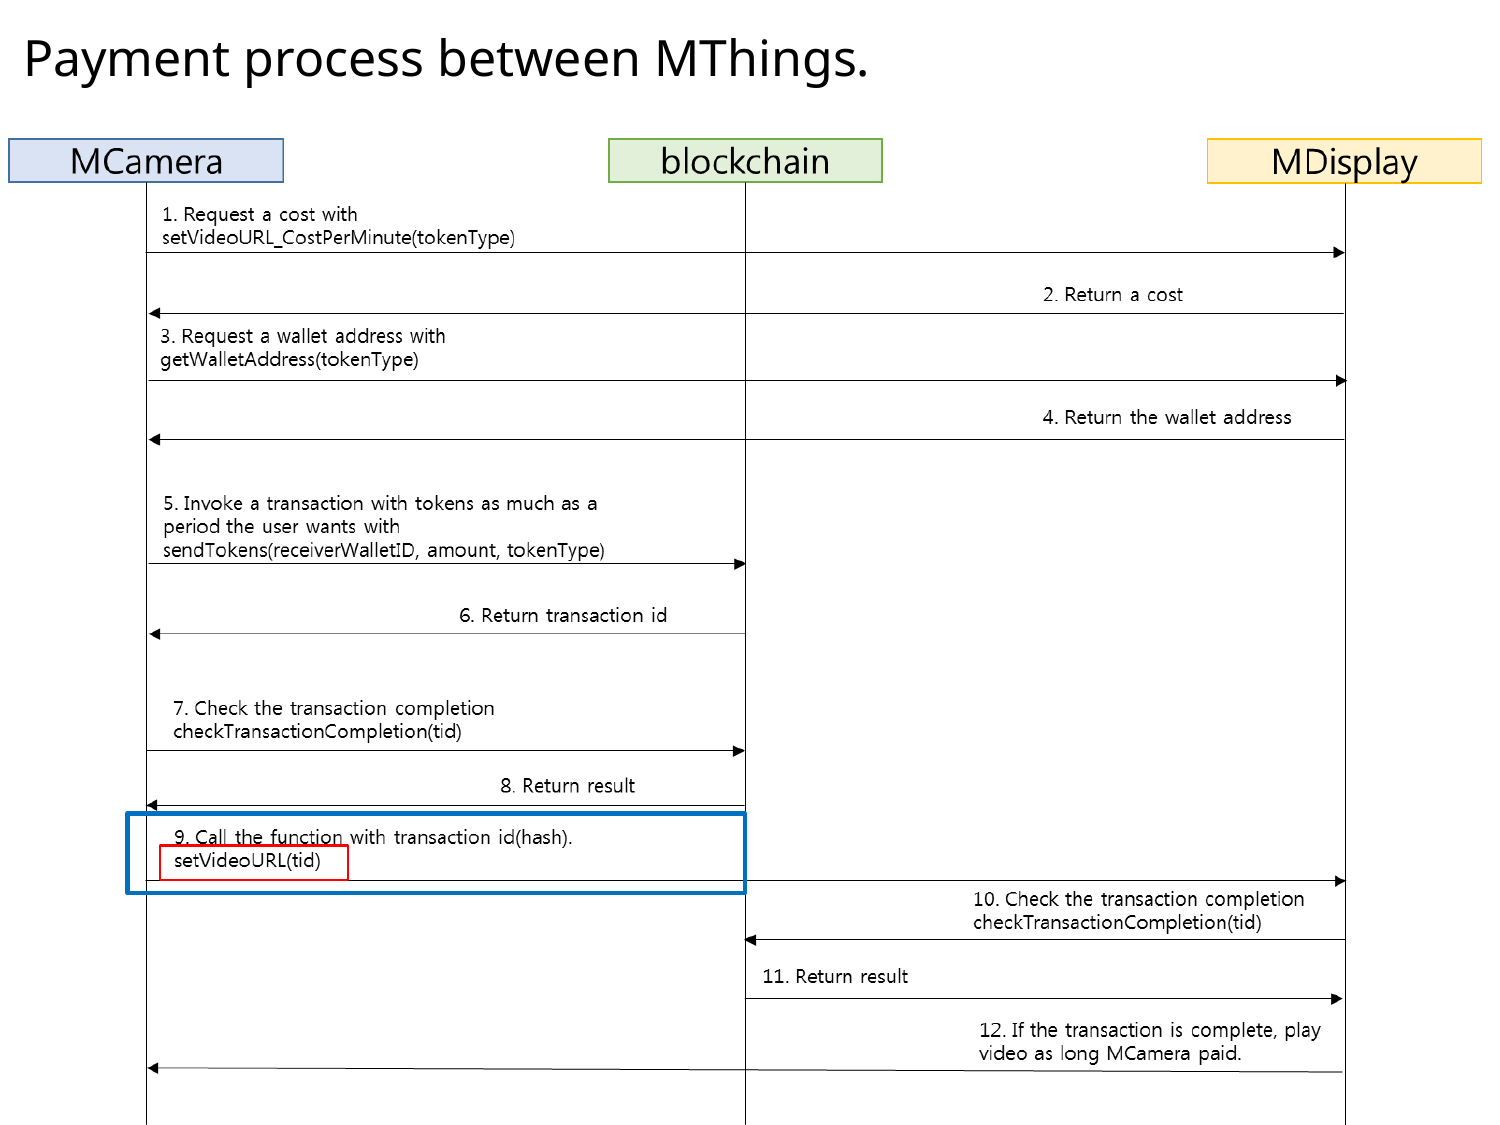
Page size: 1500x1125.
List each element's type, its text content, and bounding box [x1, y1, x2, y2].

text_box Payment process between MThings. [8, 19, 1258, 94]
picture [8, 127, 1482, 1125]
